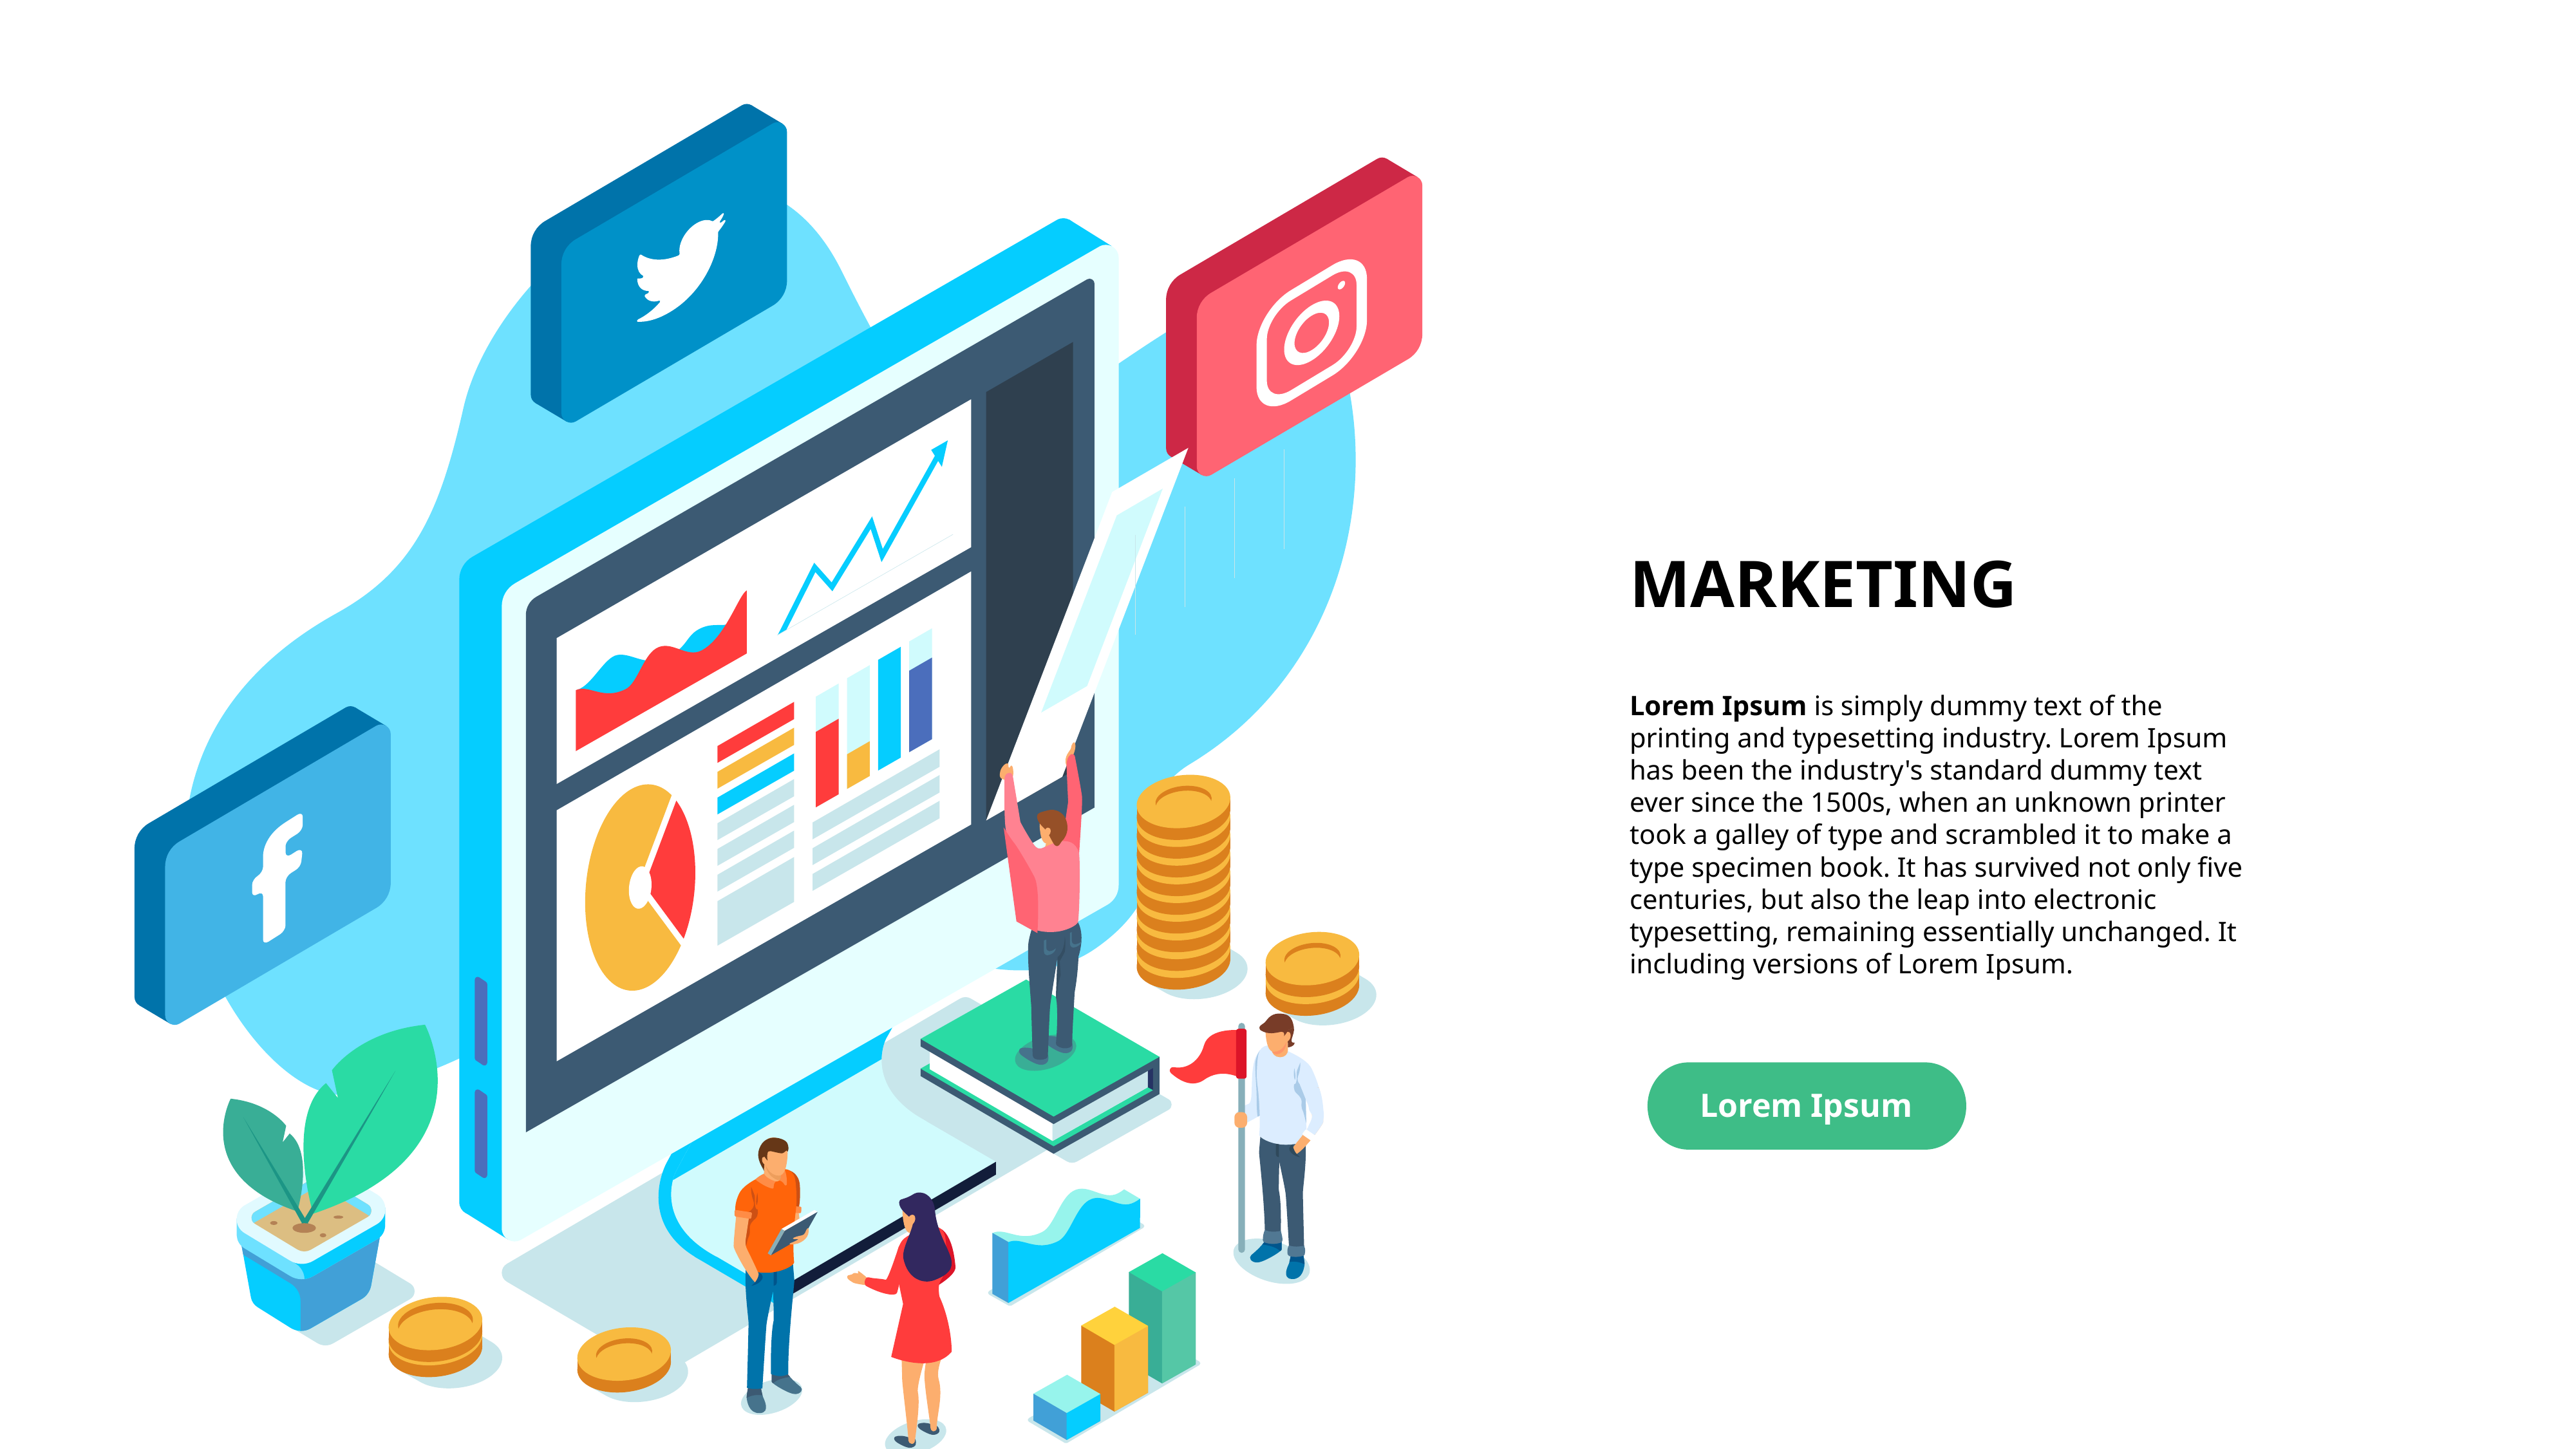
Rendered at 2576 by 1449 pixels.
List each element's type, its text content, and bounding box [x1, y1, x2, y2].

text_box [1646, 1061, 1967, 1150]
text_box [131, 101, 1423, 1449]
text_box MARKETING [1620, 538, 2441, 625]
text_box Lorem Ipsum is simply dummy text of the printing and typesetting industry. Lorem Ipsum has been the industry's standard dummy text ever since the 1500s, when an unknown printer took a galley of type and scrambled it to make a type specimen book. It has survived not only five centuries, but also the leap into electronic typesetting, remaining essentially unchanged. It including versions of Lorem Ipsum. [1620, 684, 2272, 984]
